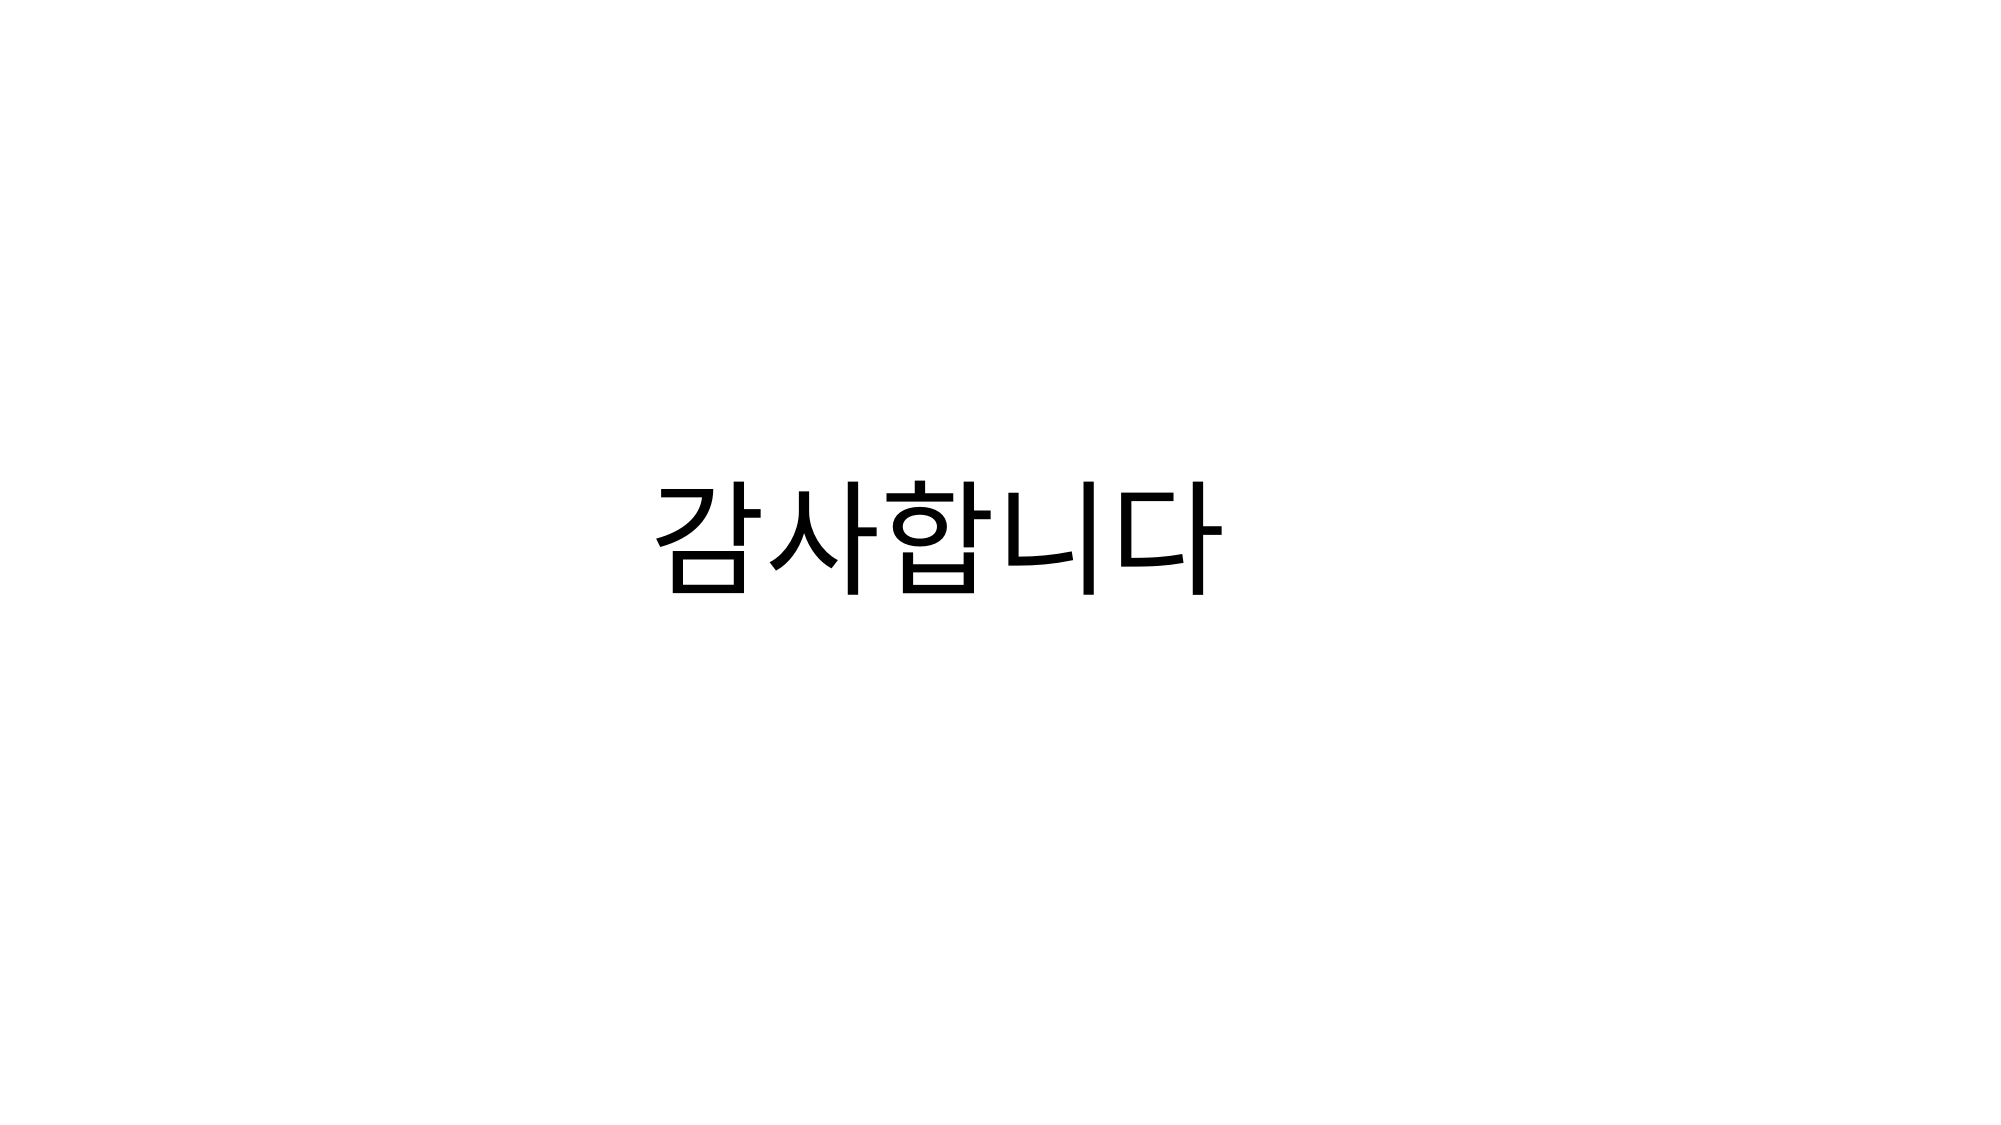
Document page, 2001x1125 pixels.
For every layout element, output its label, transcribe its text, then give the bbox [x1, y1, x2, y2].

text_box 감사합니다 [635, 452, 1409, 618]
